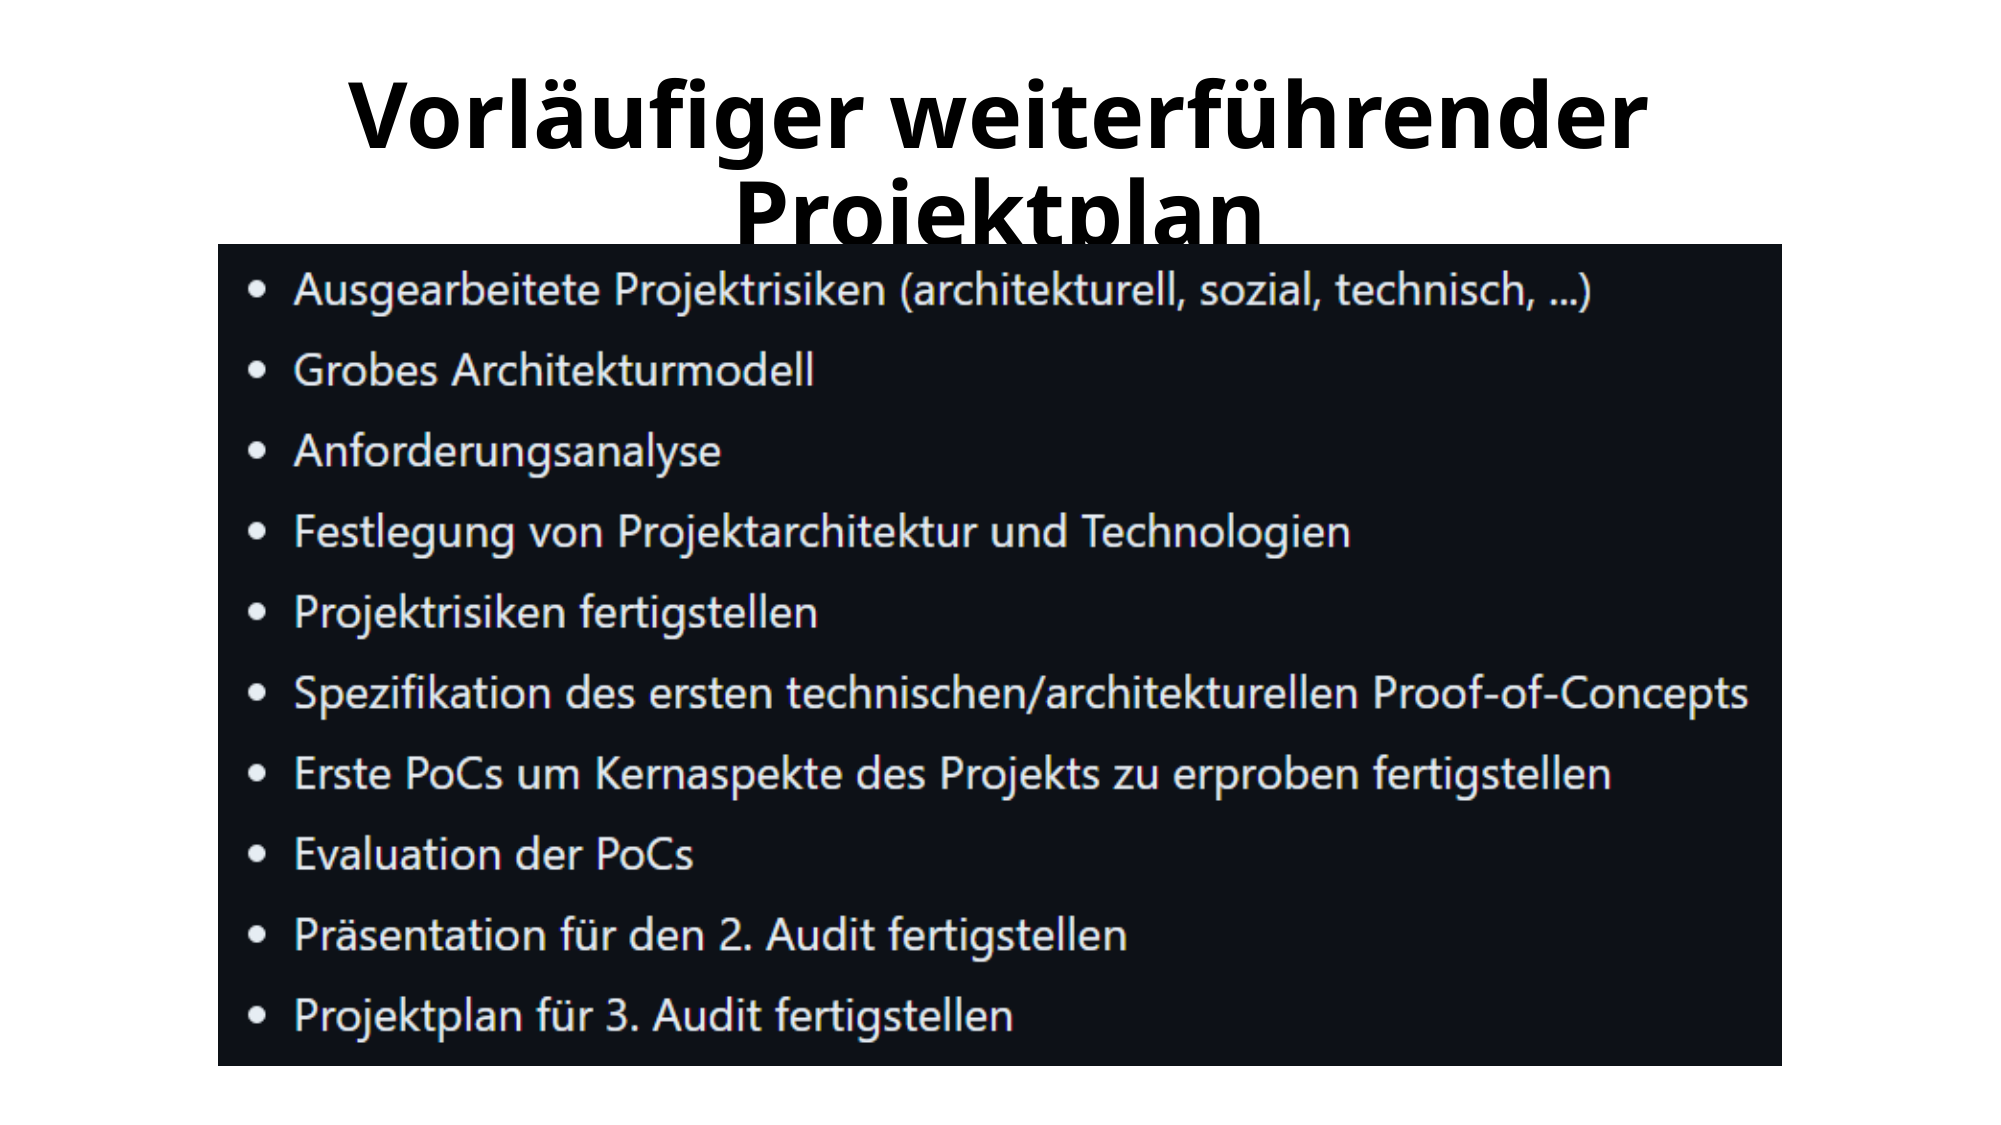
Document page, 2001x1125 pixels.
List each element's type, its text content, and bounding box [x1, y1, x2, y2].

title Vorläufiger weiterführender Projektplan [137, 59, 1863, 278]
picture [217, 244, 1783, 1066]
